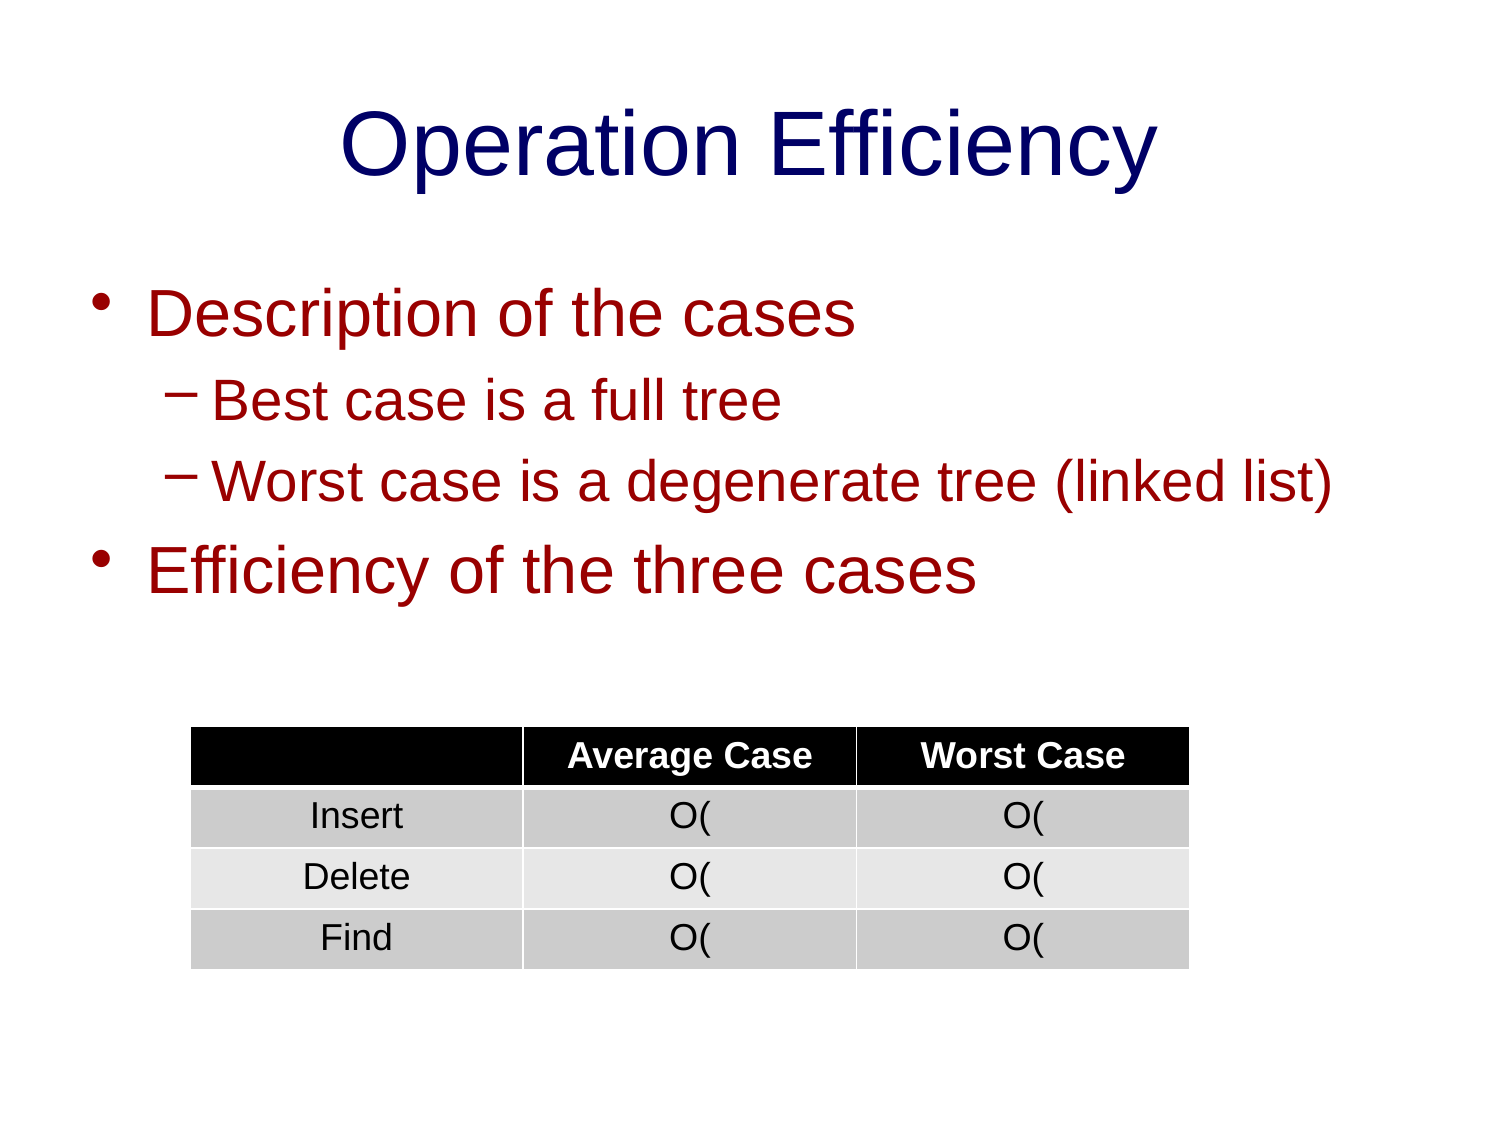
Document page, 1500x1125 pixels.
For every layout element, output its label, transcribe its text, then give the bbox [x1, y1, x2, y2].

title Operation Efficiency [75, 45, 1425, 233]
list Description of the cases Best case is a full tree Worst case is a degenerate tree (linked list) Efficiency of the three cases [75, 262, 1425, 1005]
